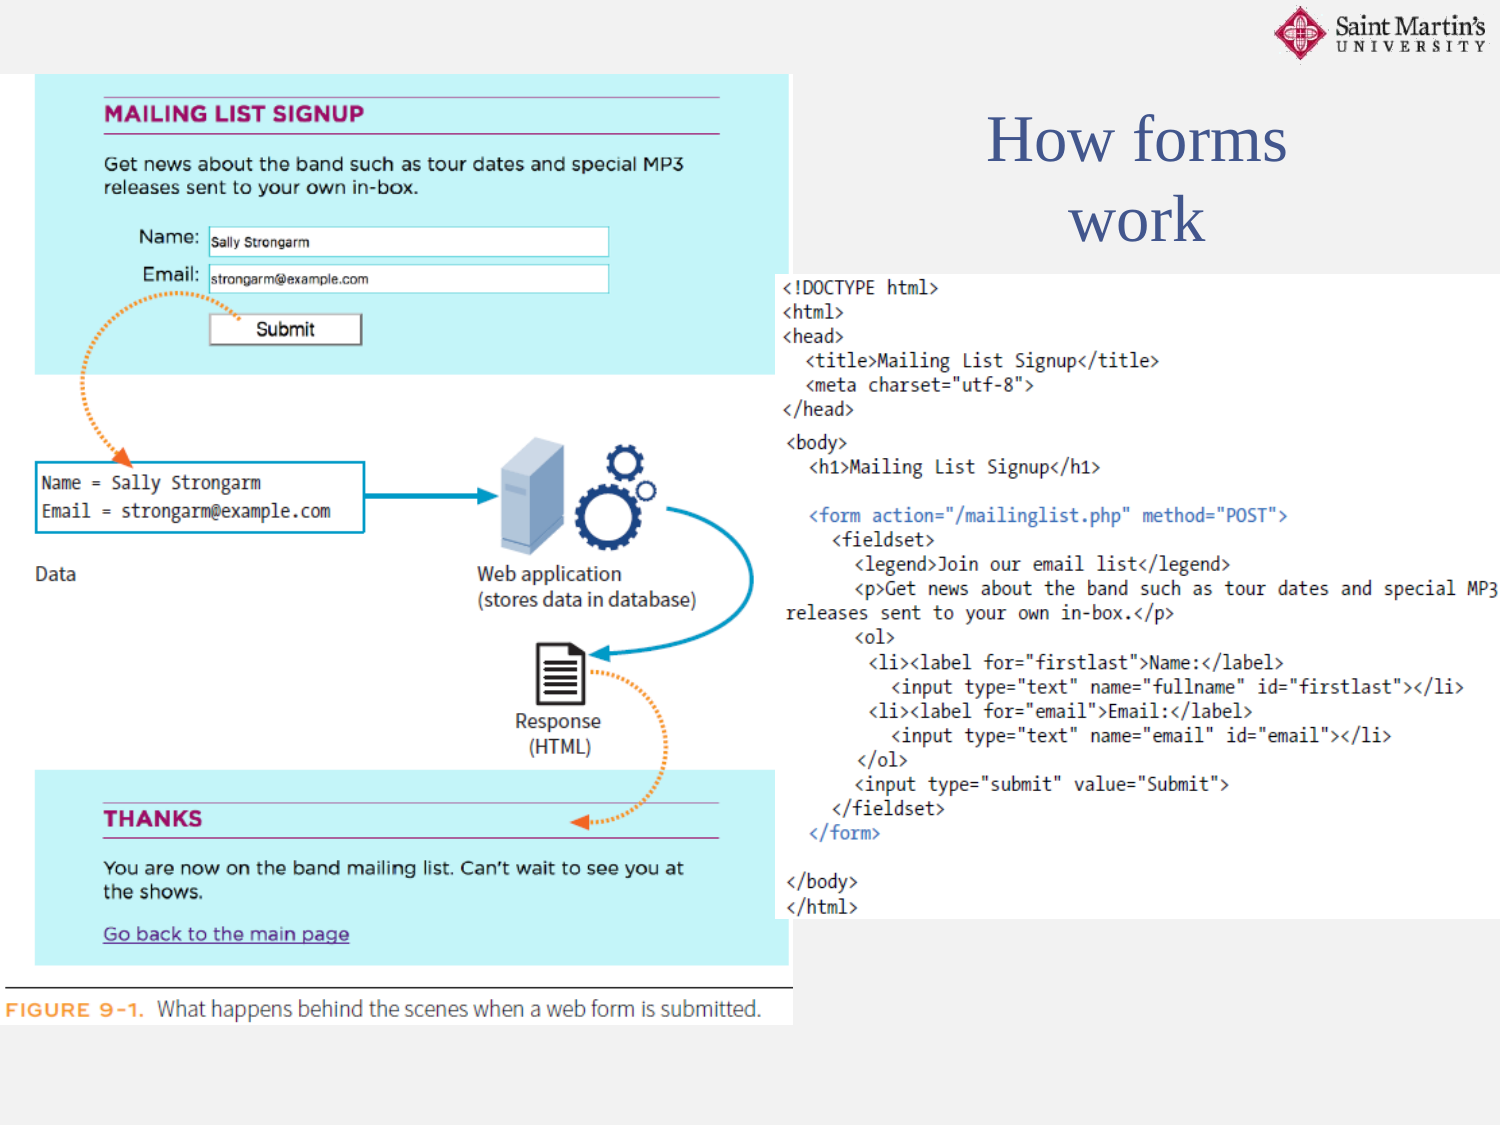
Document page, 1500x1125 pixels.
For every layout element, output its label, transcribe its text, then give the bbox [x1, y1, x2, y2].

picture [0, 74, 1500, 1026]
text_box How forms work [900, 87, 1375, 263]
picture [1264, 0, 1500, 65]
